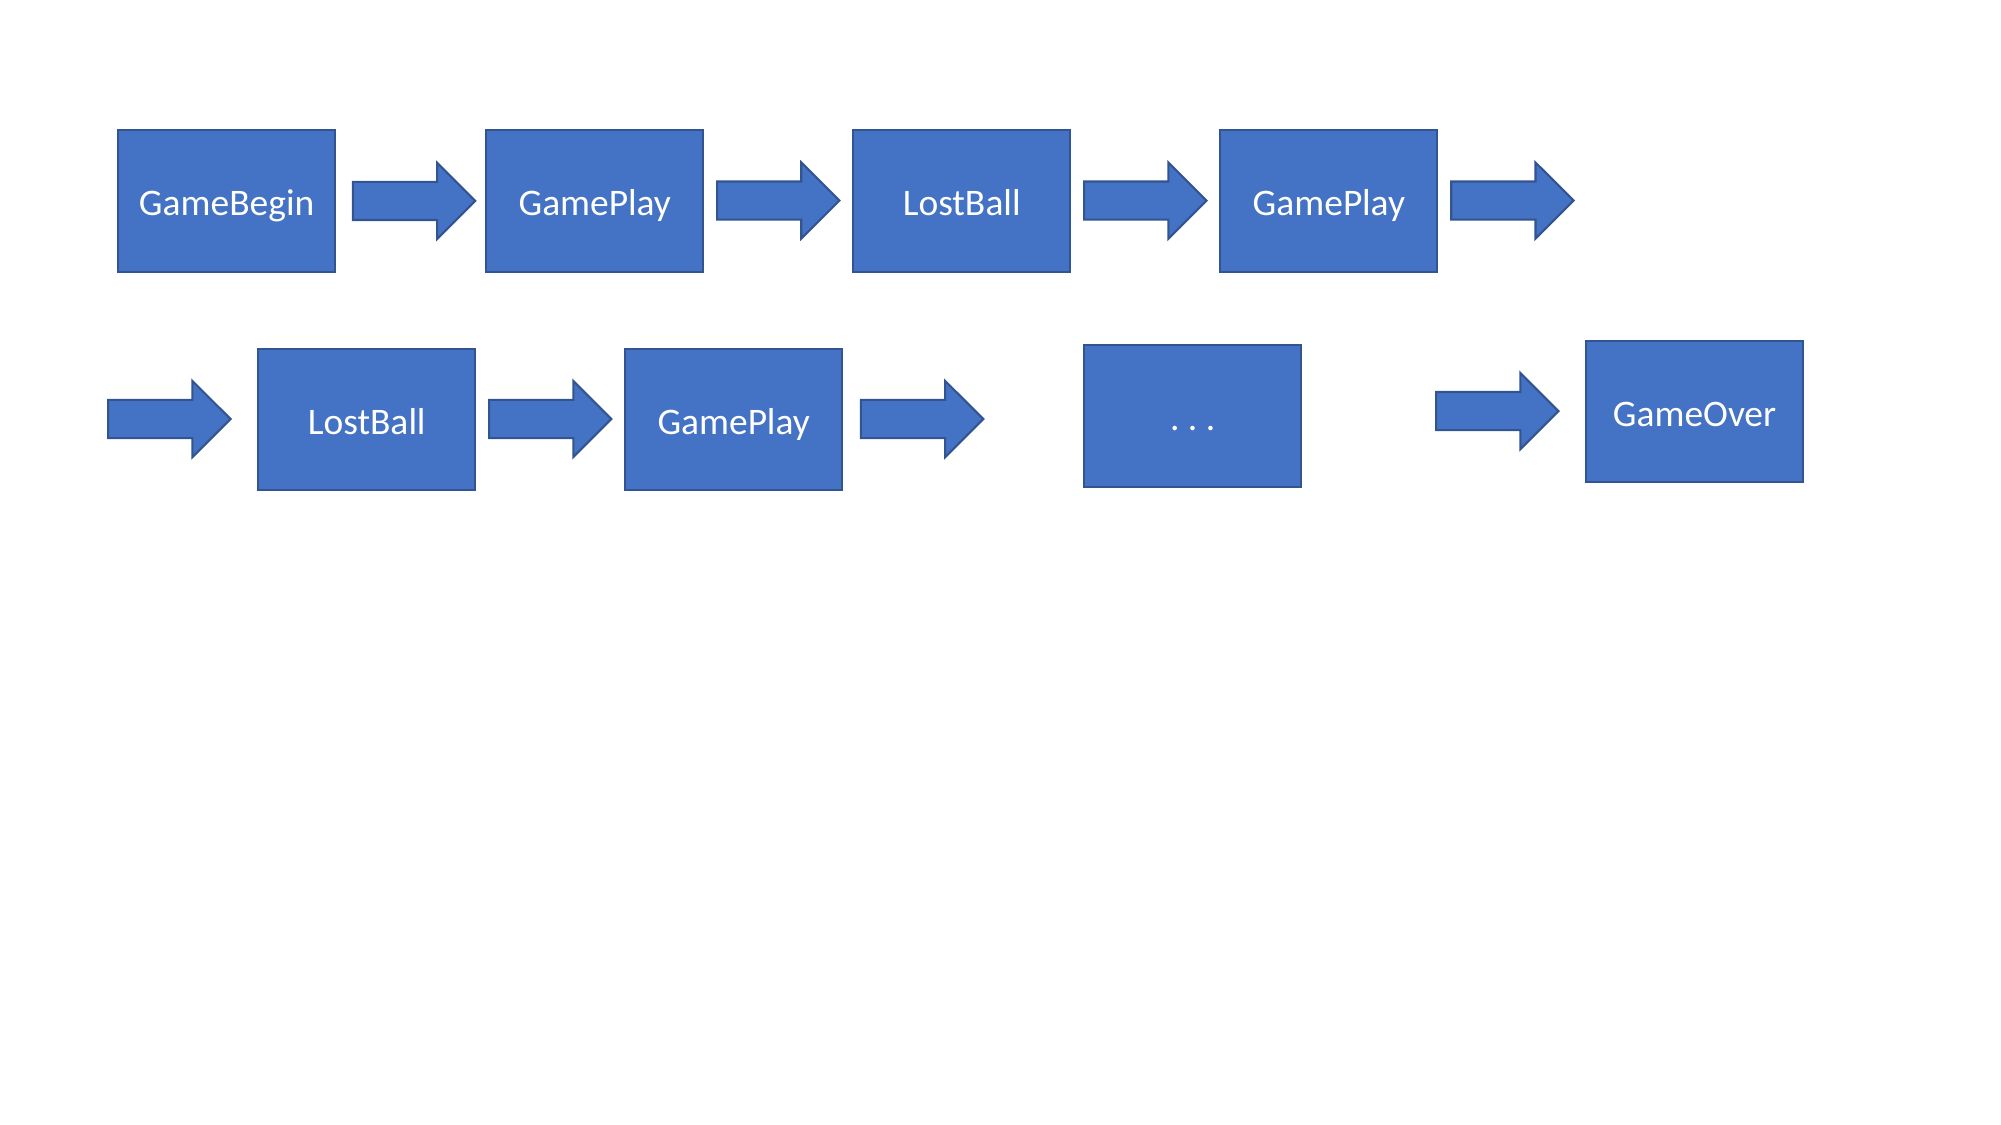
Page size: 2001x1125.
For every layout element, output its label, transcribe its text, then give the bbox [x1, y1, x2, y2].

text_box [716, 159, 841, 242]
text_box [859, 378, 985, 460]
text_box GameOver [1585, 340, 1804, 483]
text_box [107, 378, 233, 460]
text_box [1083, 159, 1208, 242]
text_box [488, 378, 613, 460]
text_box LostBall [852, 129, 1071, 273]
text_box GameBegin [117, 129, 336, 273]
text_box GamePlay [1219, 129, 1438, 273]
text_box [351, 160, 477, 242]
text_box GamePlay [485, 129, 704, 273]
text_box [1450, 159, 1576, 242]
text_box LostBall [257, 348, 476, 491]
text_box [1435, 370, 1560, 452]
text_box GamePlay [624, 348, 843, 491]
text_box . . . [1083, 344, 1302, 488]
